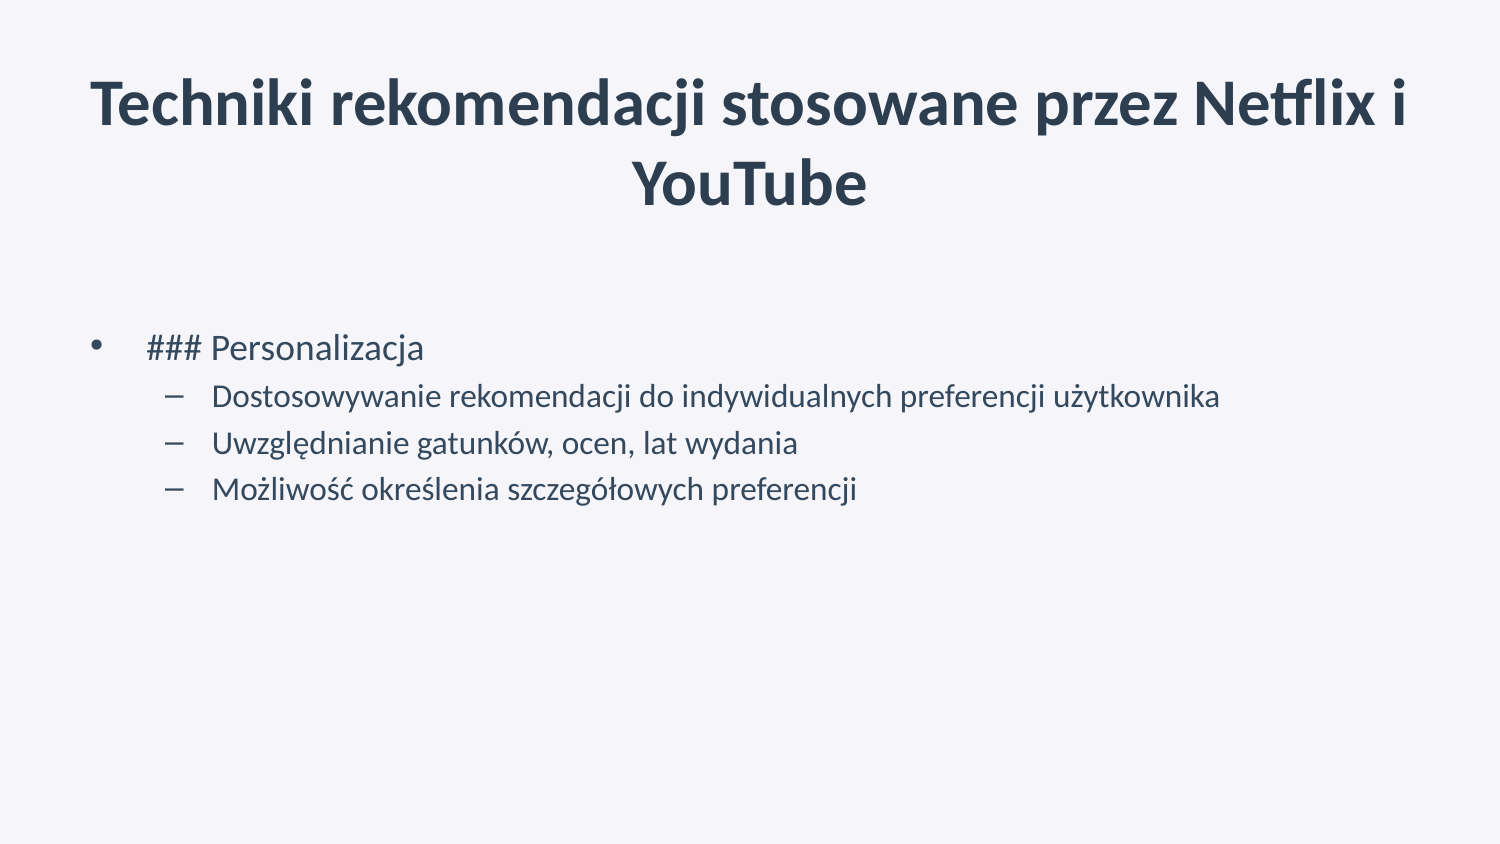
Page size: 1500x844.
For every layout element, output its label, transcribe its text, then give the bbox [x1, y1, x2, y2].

title Techniki rekomendacji stosowane przez Netflix i YouTube [75, 45, 1425, 233]
list ### Personalizacja Dostosowywanie rekomendacji do indywidualnych preferencji użytkownika Uwzględnianie gatunków, ocen, lat wydania Możliwość określenia szczegółowych preferencji [75, 262, 1425, 844]
